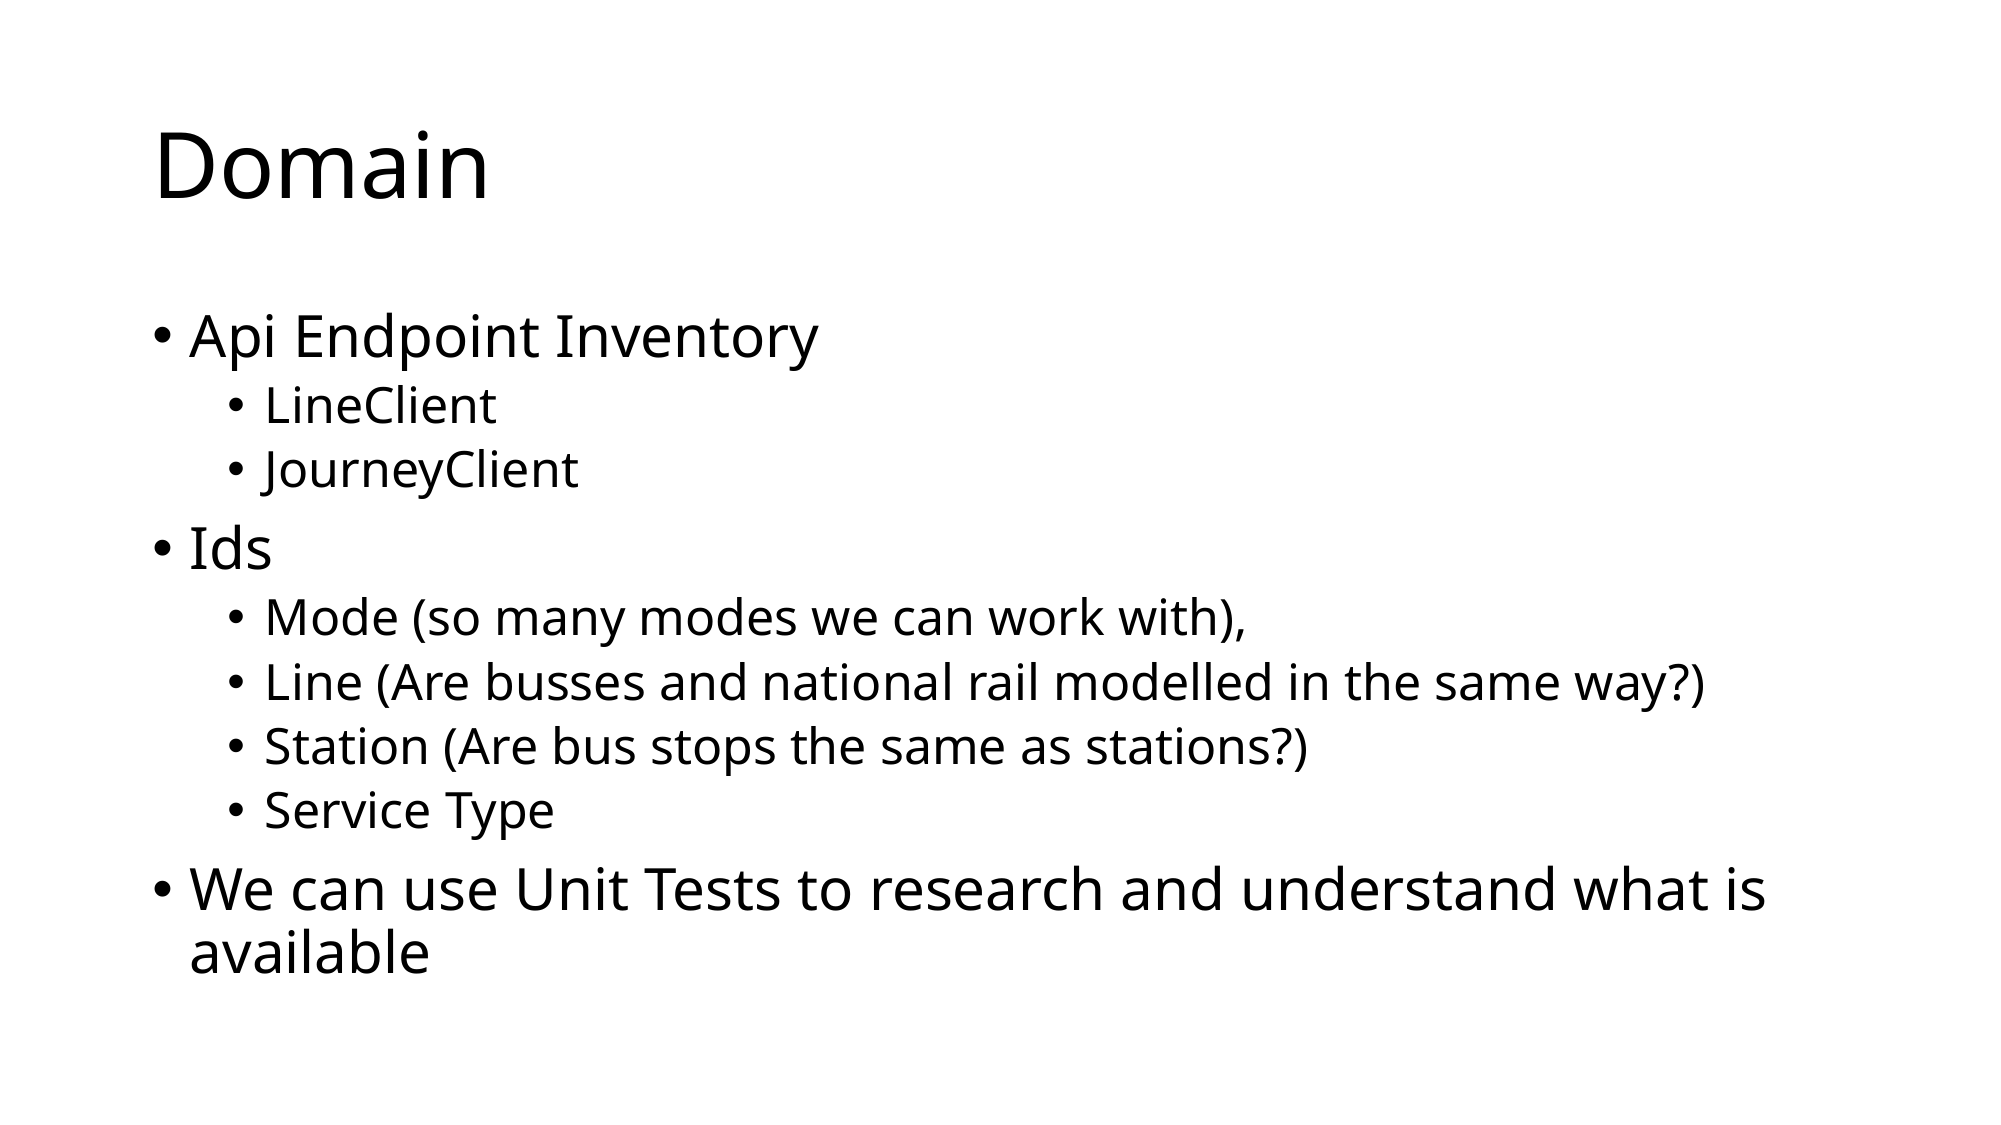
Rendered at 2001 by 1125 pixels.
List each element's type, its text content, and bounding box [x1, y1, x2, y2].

list Api Endpoint Inventory LineClient JourneyClient Ids Mode (so many modes we can work with), Line (Are busses and national rail modelled in the same way?) Station (Are bus stops the same as stations?) Service Type We can use Unit Tests to research and understand what is available [137, 299, 1863, 1014]
title Domain [137, 59, 1863, 278]
